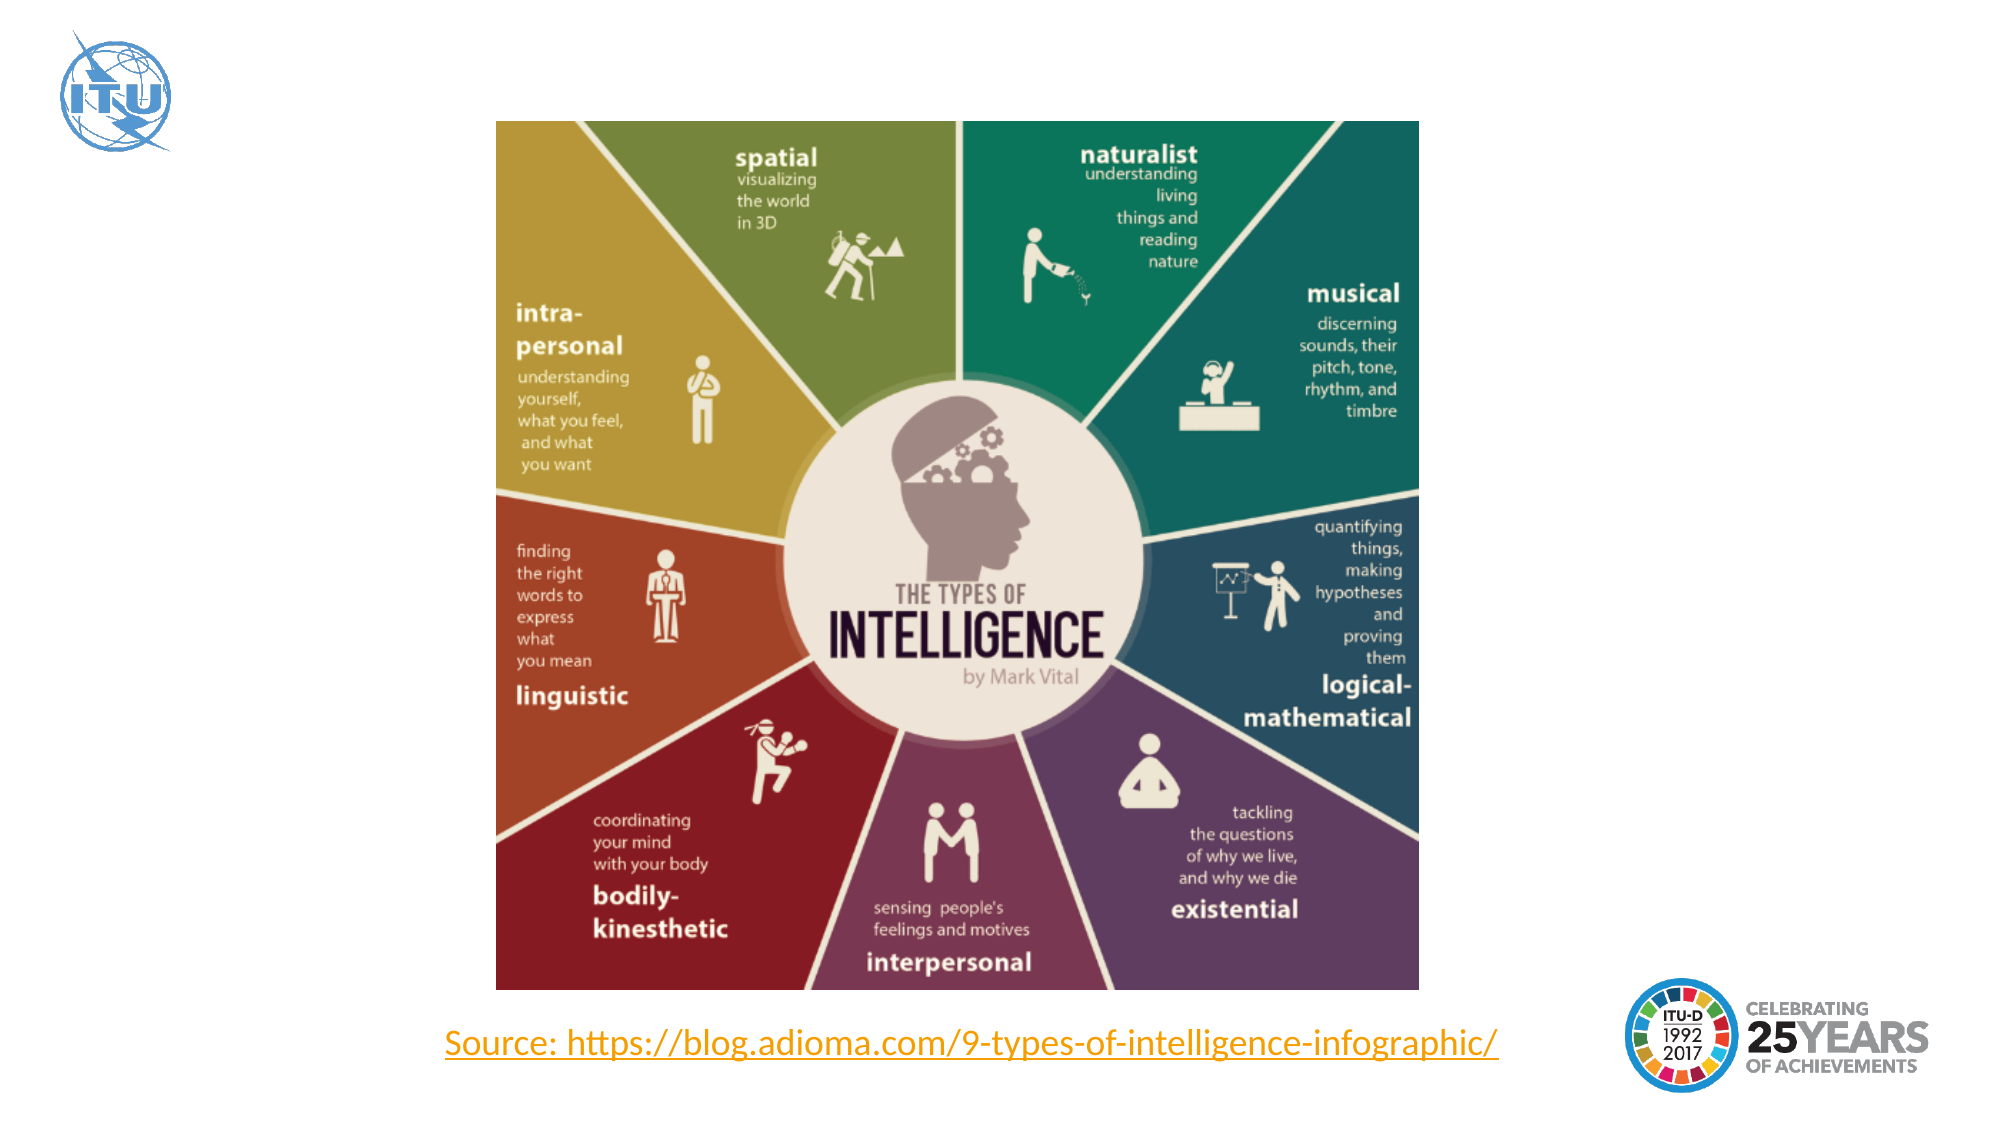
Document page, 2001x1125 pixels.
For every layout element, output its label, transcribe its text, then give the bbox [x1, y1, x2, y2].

picture [57, 26, 177, 156]
picture [496, 121, 1419, 990]
picture [1623, 977, 1930, 1093]
text_box Source: https://blog.adioma.com/9-types-of-intelligence-infographic/ [429, 1010, 1514, 1071]
